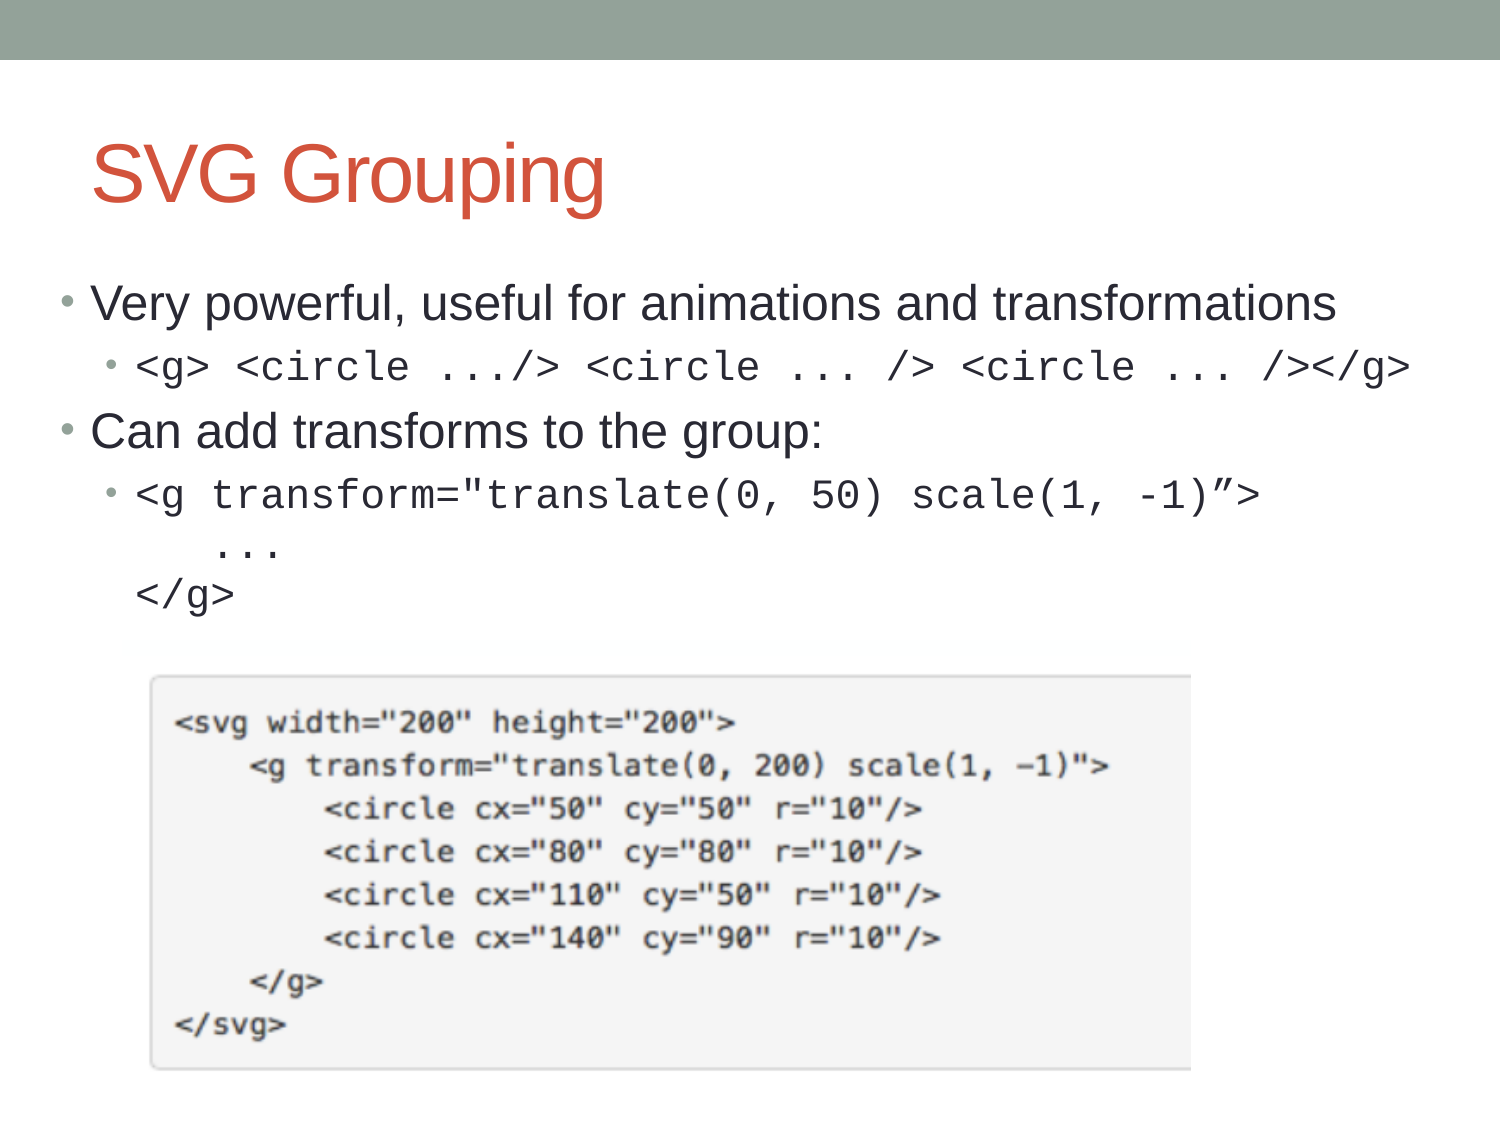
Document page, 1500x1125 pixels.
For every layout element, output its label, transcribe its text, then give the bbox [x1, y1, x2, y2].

picture [121, 640, 1191, 1104]
list Very powerful, useful for animations and transformations <g> <circle .../> <circle ... /> <circle ... /></g> Can add transforms to the group: <g transform="translate(0, 50) scale(1, -1)”> ... </g> [45, 263, 1500, 635]
title SVG Grouping [75, 87, 1425, 250]
